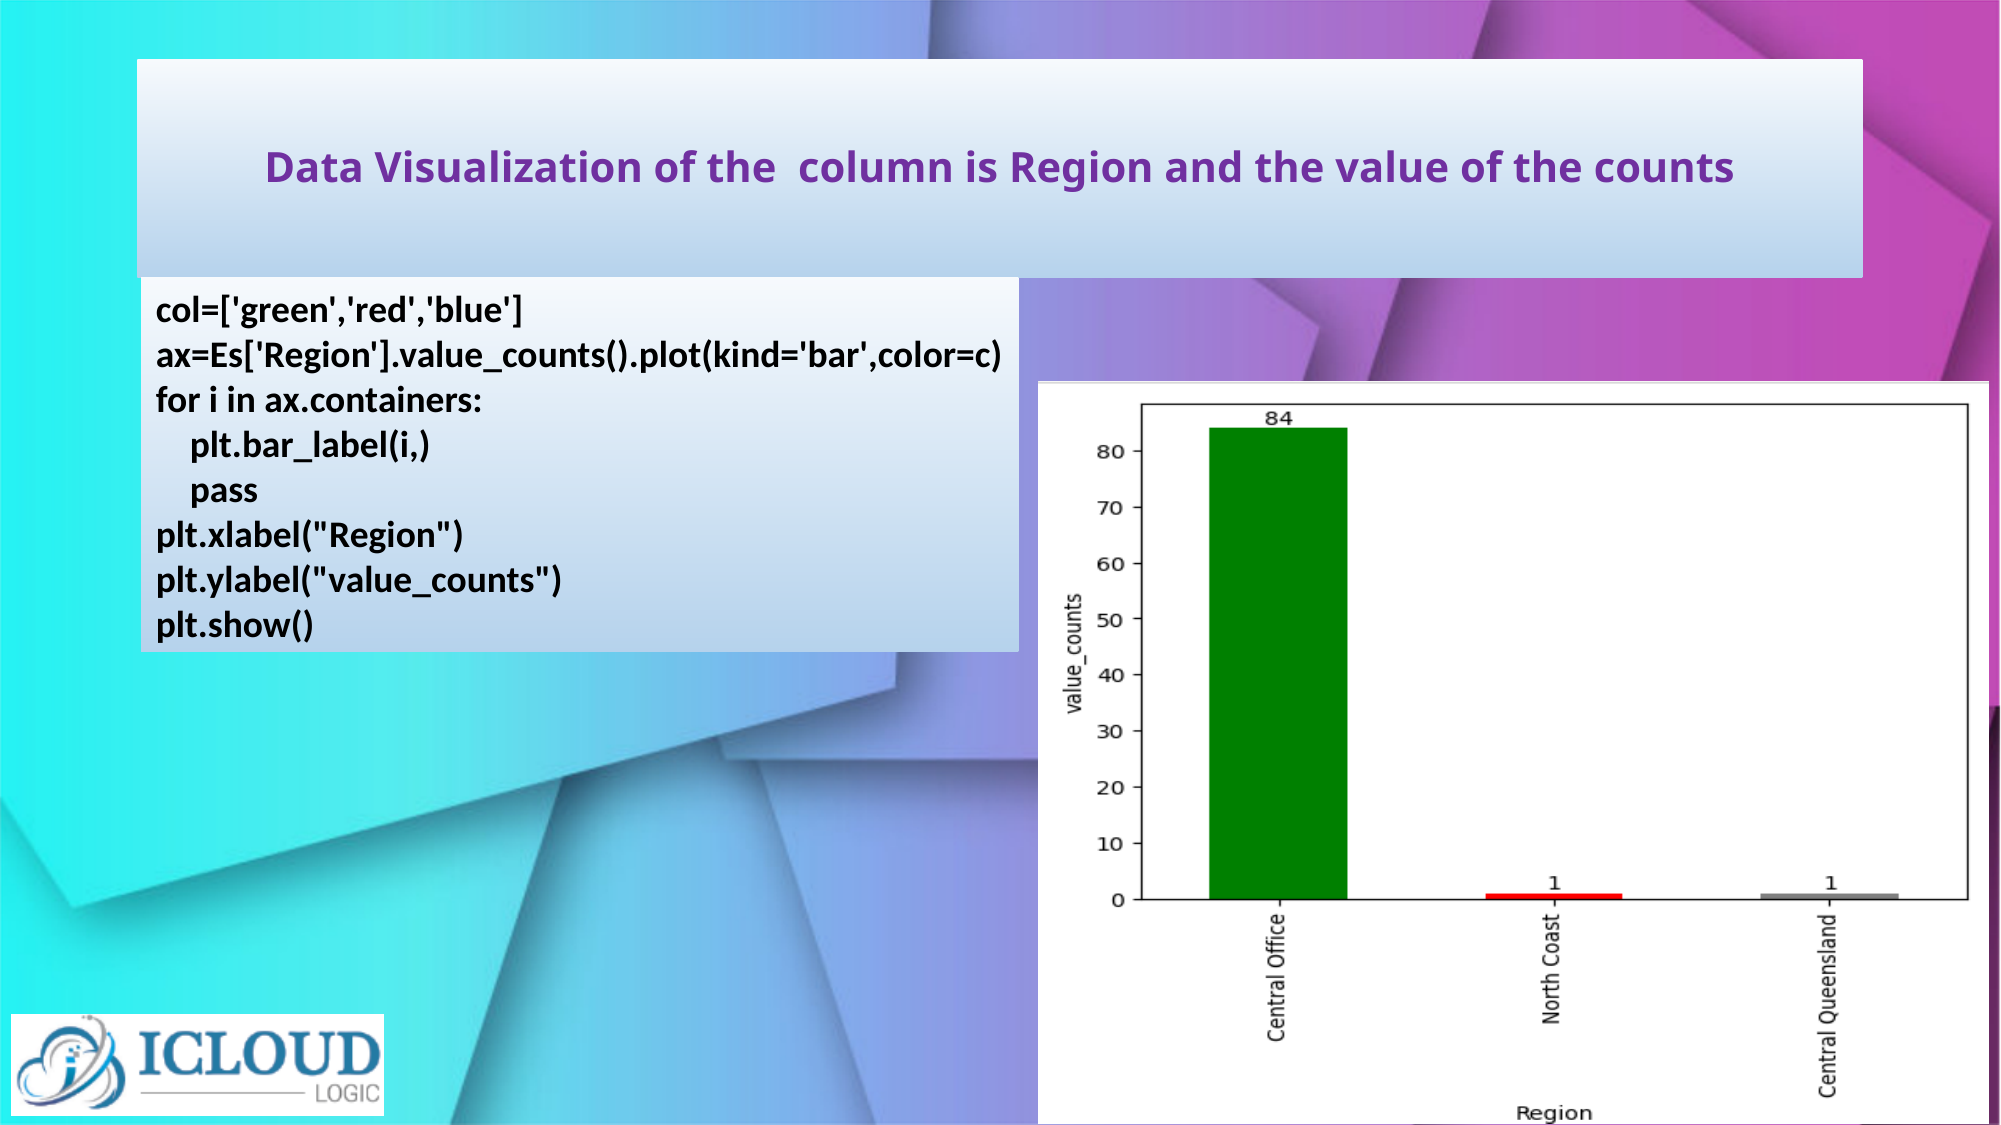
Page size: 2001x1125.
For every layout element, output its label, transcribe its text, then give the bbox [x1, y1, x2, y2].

picture [0, 0, 2001, 1125]
text_box col=['green','red','blue'] ax=Es['Region'].value_counts().plot(kind='bar',color=c) for i in ax.containers: plt.bar_label(i,) pass plt.xlabel("Region") plt.ylabel("value_counts") plt.show() [141, 277, 1019, 652]
title Data Visualization of the column is Region and the value of the counts [137, 59, 1863, 278]
